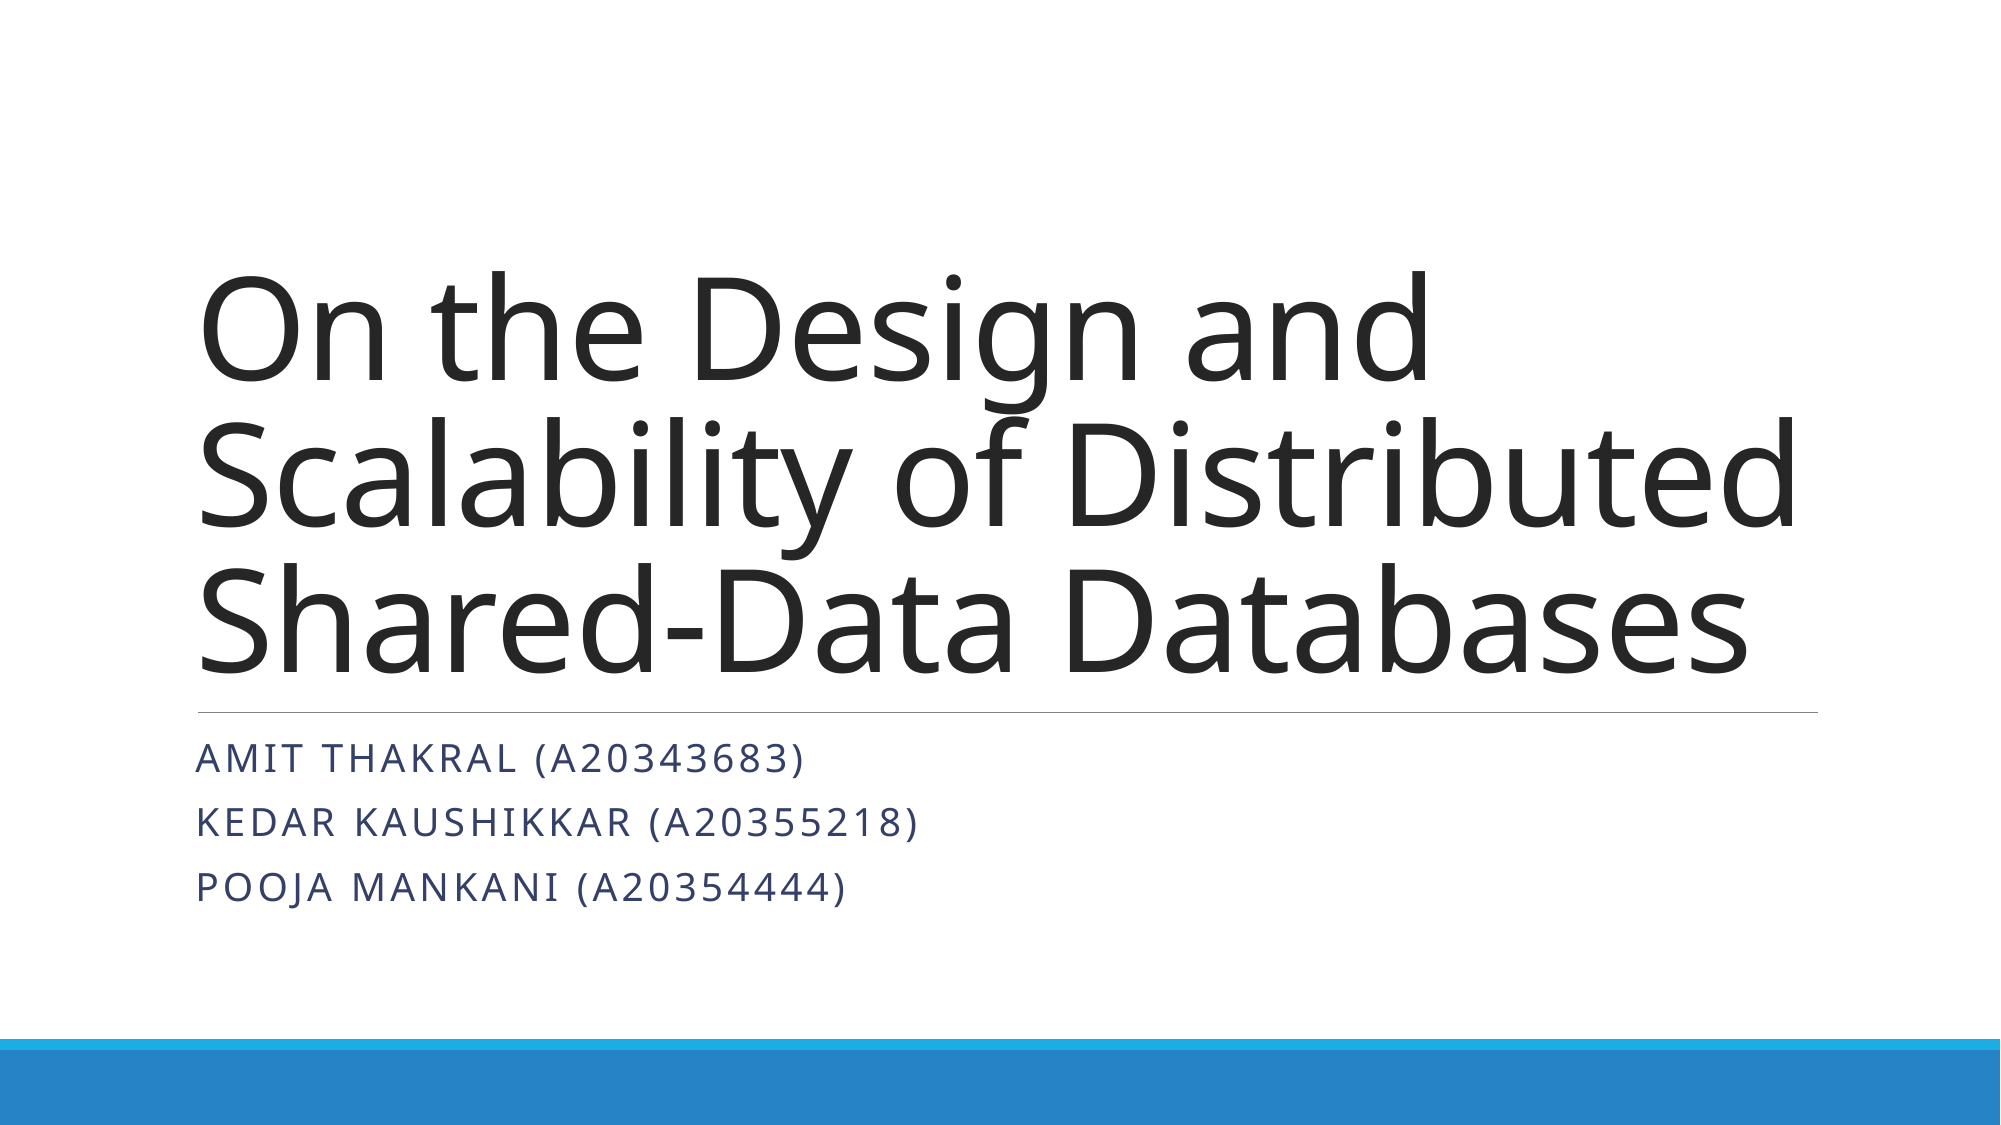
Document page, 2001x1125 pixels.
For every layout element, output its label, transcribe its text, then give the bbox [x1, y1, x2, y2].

title On the Design and Scalability of Distributed Shared-Data Databases [180, 124, 1830, 710]
subtitle Amit Thakral (A20343683) Kedar Kaushikkar (A20355218) Pooja Mankani (A20354444) [180, 730, 1831, 919]
